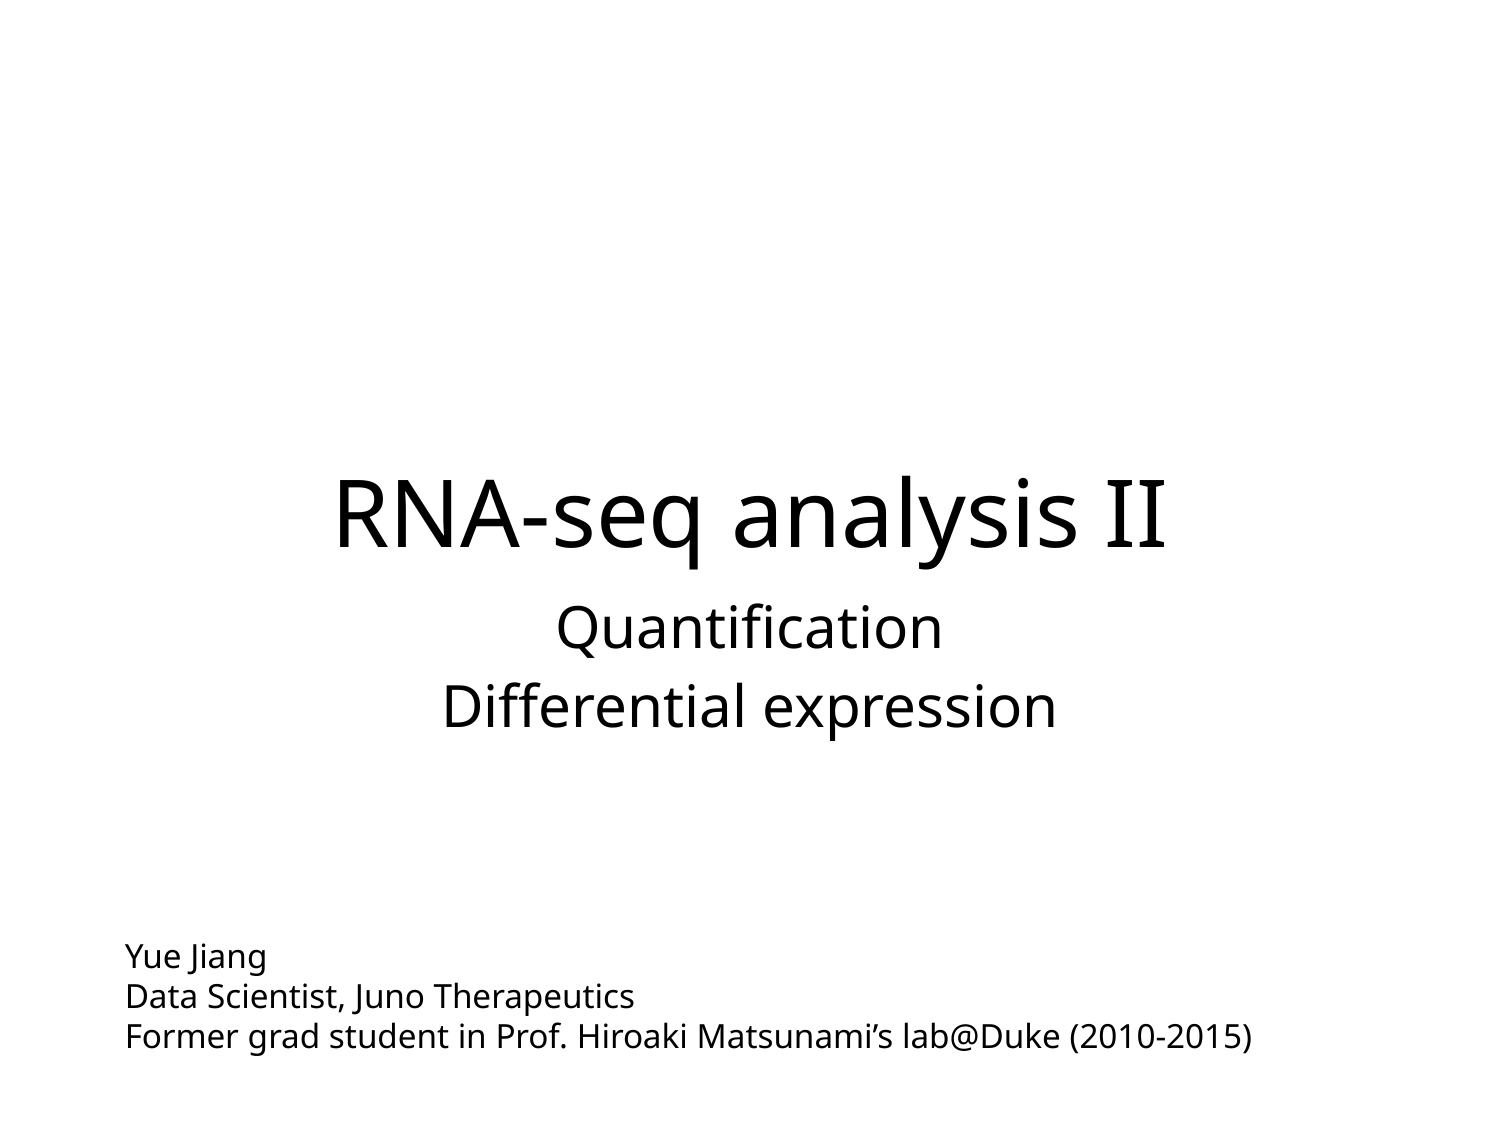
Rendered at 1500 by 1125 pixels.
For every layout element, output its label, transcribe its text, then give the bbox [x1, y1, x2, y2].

title RNA-seq analysis II [187, 184, 1313, 576]
subtitle Quantification Differential expression [187, 590, 1313, 777]
text_box Yue Jiang Data Scientist, Juno Therapeutics Former grad student in Prof. Hiroaki Matsunami’s lab@Duke (2010-2015) [110, 928, 1278, 1103]
